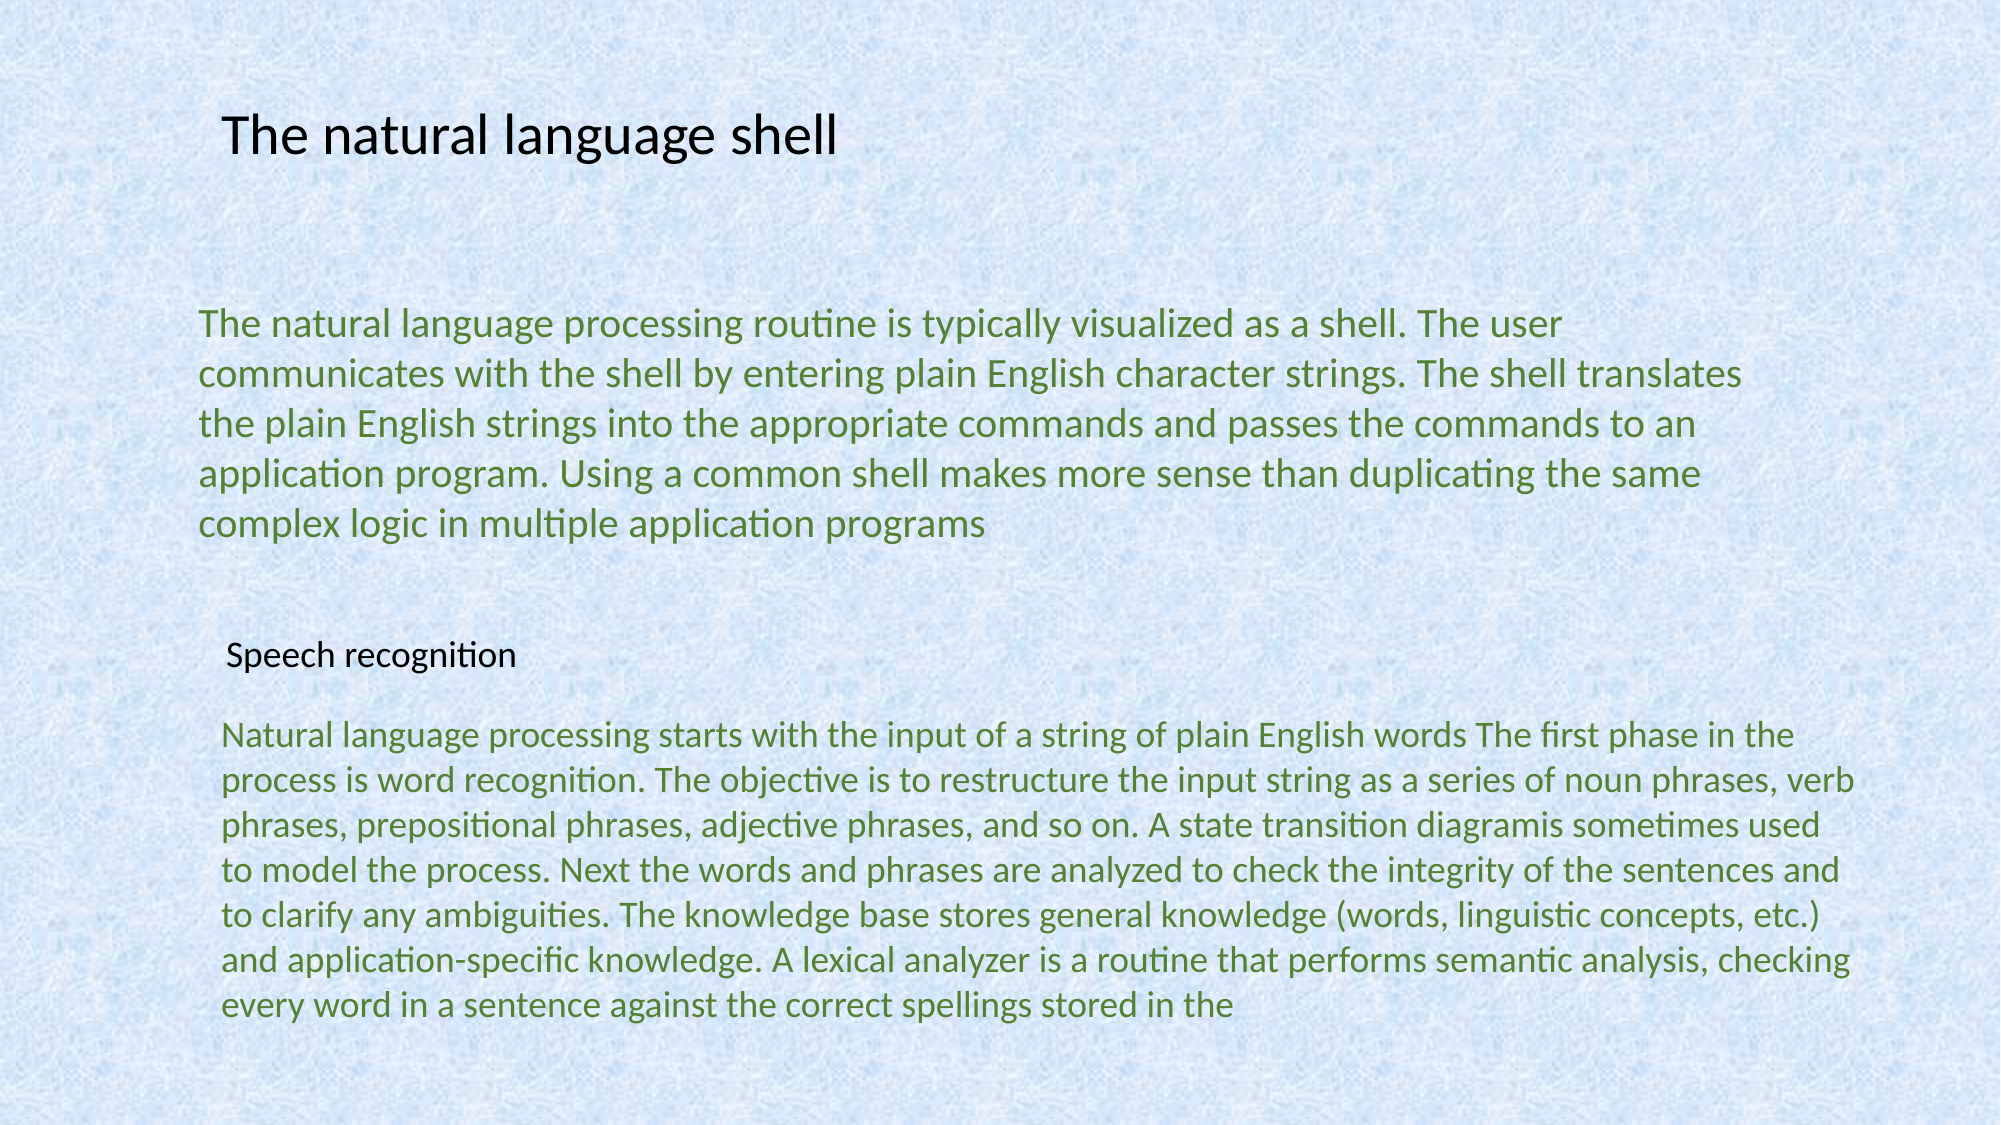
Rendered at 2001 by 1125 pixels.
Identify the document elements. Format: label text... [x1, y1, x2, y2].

text_box The natural language shell [206, 88, 1609, 174]
text_box The natural language processing routine is typically visualized as a shell. The user communicates with the shell by entering plain English character strings. The shell translates the plain English strings into the appropriate commands and passes the commands to an application program. Using a common shell makes more sense than duplicating the same complex logic in multiple application programs [183, 288, 1817, 553]
text_box Speech recognition [0, 622, 872, 682]
text_box Natural language processing starts with the input of a string of plain English words The first phase in the process is word recognition. The objective is to restructure the input string as a series of noun phrases, verb phrases, prepositional phrases, adjective phrases, and so on. A state transition diagramis sometimes used to model the process. Next the words and phrases are analyzed to check the integrity of the sentences and to clarify any ambiguities. The knowledge base stores general knowledge (words, linguistic concepts, etc.) and application-specific knowledge. A lexical analyzer is a routine that performs semantic analysis, checking every word in a sentence against the correct spellings stored in the [206, 703, 1874, 1033]
picture [0, 0, 2001, 1125]
